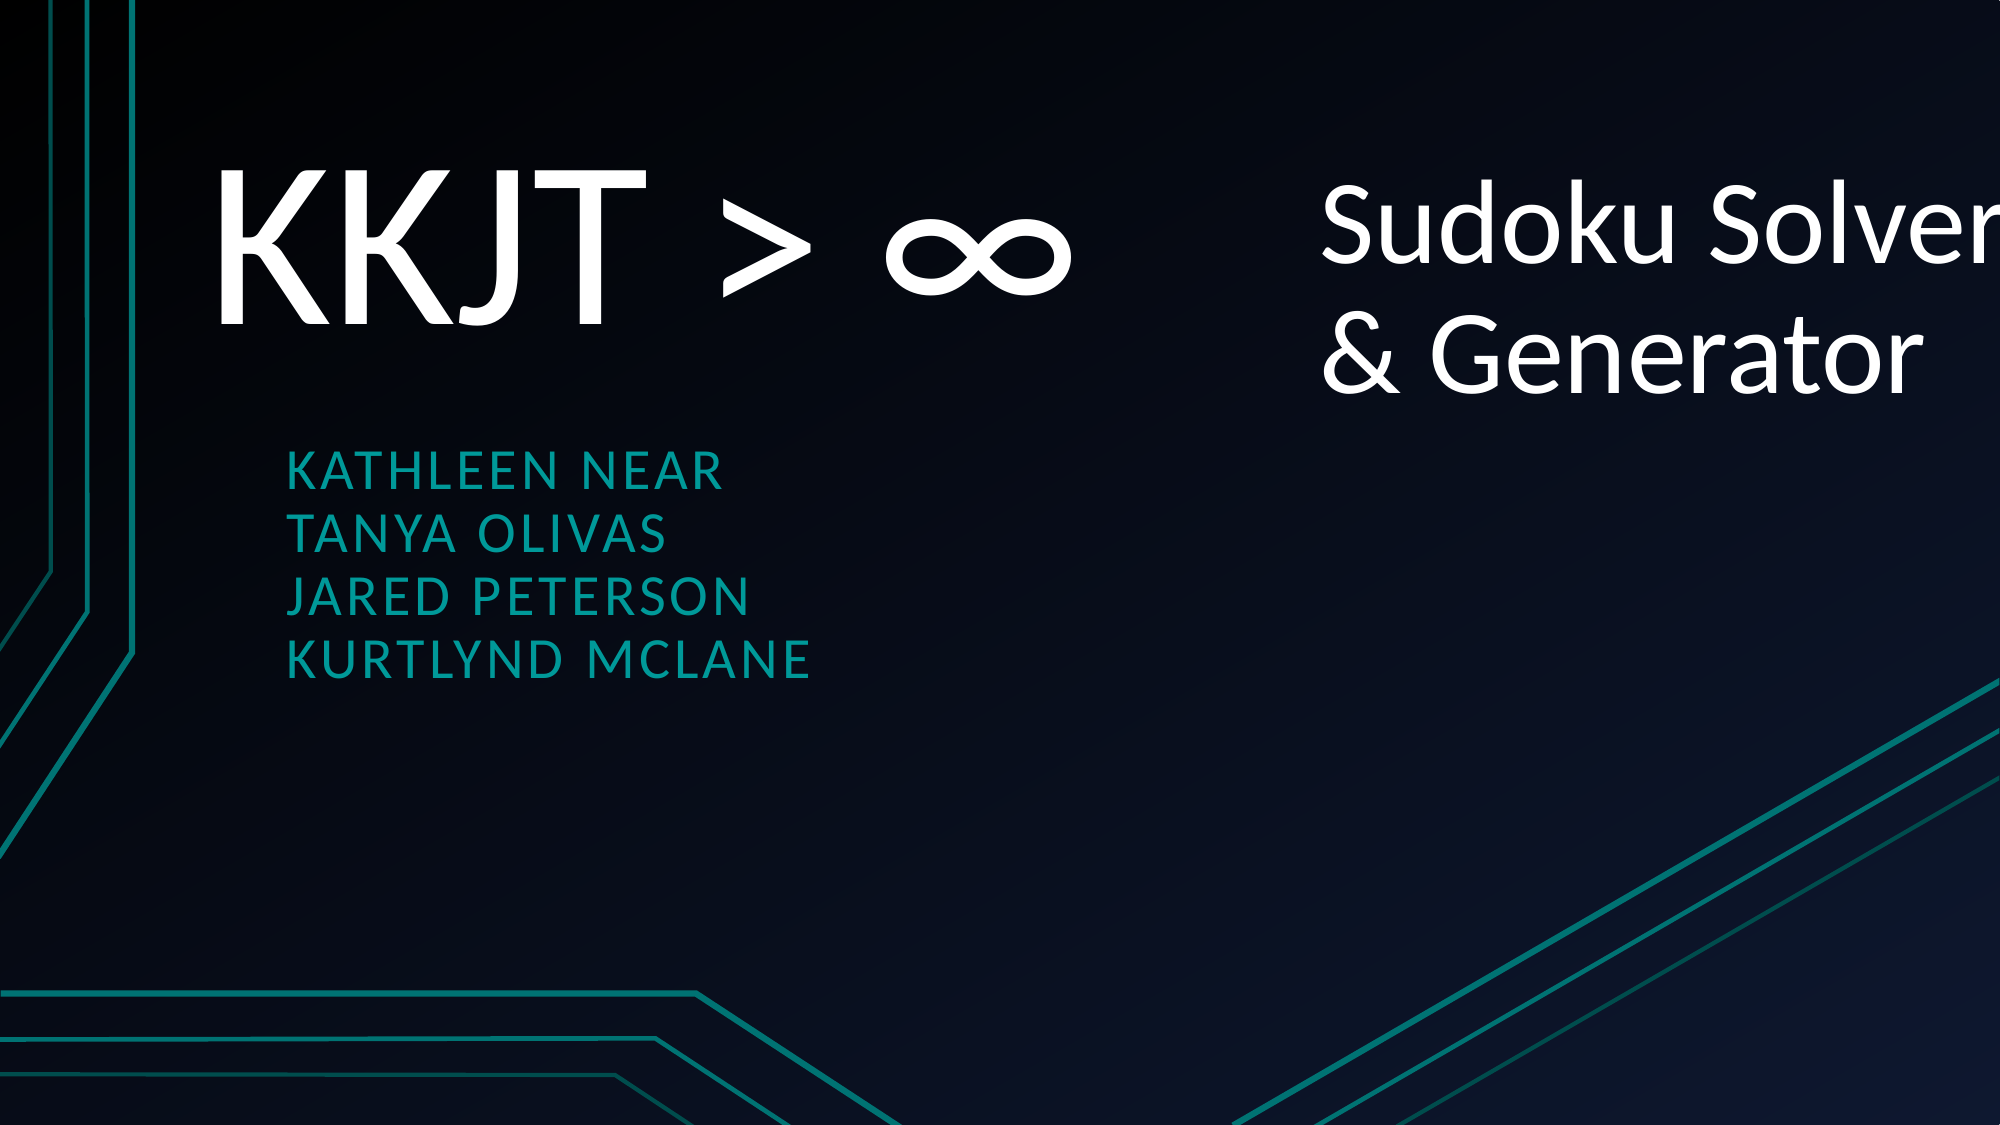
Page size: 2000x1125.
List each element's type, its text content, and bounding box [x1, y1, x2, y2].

subtitle Kathleen Near Tanya Olivas Jared Peterson Kurtlynd McLane [266, 429, 1700, 717]
text_box Sudoku Solver & Generator [1299, 67, 2000, 430]
title KKJT > ∞ [187, 24, 1108, 387]
